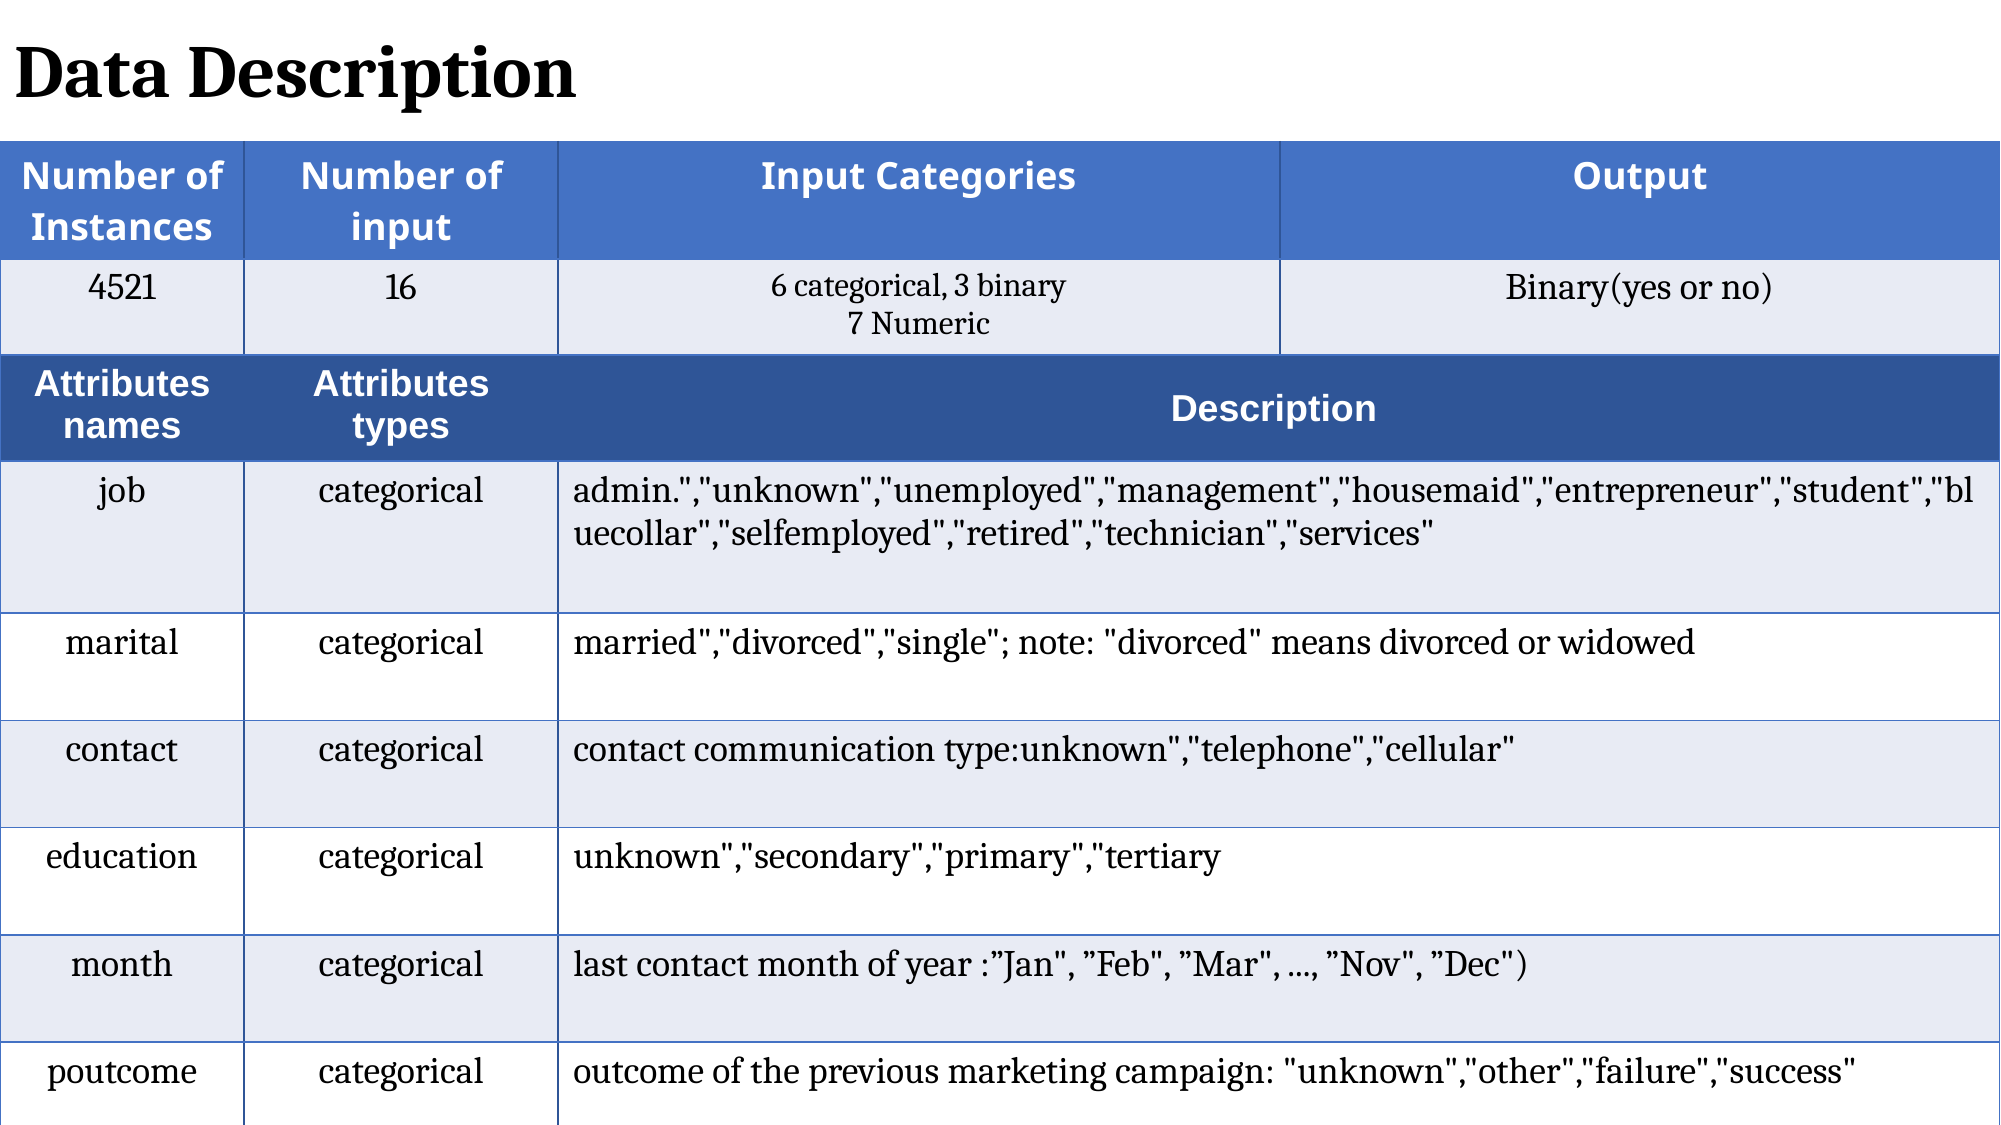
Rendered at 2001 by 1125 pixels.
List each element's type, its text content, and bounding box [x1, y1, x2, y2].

table_header Number of Instances [1, 143, 243, 258]
table_cell education [1, 828, 243, 934]
table_cell categorical [245, 828, 557, 934]
table_cell categorical [245, 462, 557, 612]
table_cell 16 [245, 260, 557, 354]
table_cell poutcome [1, 1043, 243, 1125]
table_header Input Categories [559, 143, 1279, 258]
table_cell categorical [245, 614, 557, 720]
table_cell categorical [245, 721, 557, 827]
table_cell Description [559, 356, 1999, 460]
table_cell categorical [245, 936, 557, 1041]
table_cell outcome of the previous marketing campaign: "unknown","other","failure","success" [559, 1043, 1999, 1125]
table_cell contact communication type:unknown","telephone","cellular" [559, 721, 1999, 827]
table_cell 6 categorical, 3 binary 7 Numeric [559, 260, 1279, 354]
table_cell job [1, 462, 243, 612]
table_header Number of input [245, 143, 557, 258]
table_cell Attributes types [245, 356, 557, 460]
table_cell contact [1, 721, 243, 827]
table_header Output [1281, 143, 1999, 258]
table_cell categorical [245, 1043, 557, 1125]
text_box Data Description [0, 15, 753, 121]
table_cell married","divorced","single"; note: "divorced" means divorced or widowed [559, 614, 1999, 720]
table_cell month [1, 936, 243, 1041]
table_cell 4521 [1, 260, 243, 354]
table_cell admin.","unknown","unemployed","management","housemaid","entrepreneur","student","bluecollar","selfemployed","retired","technician","services" [559, 462, 1999, 612]
table_cell marital [1, 614, 243, 720]
table_cell Binary(yes or no) [1281, 260, 1999, 354]
table_cell last contact month of year :”Jan", ”Feb", ”Mar", ..., ”Nov", ”Dec") [559, 936, 1999, 1041]
table_cell Attributes names [1, 356, 243, 460]
table_cell unknown","secondary","primary","tertiary [559, 828, 1999, 934]
